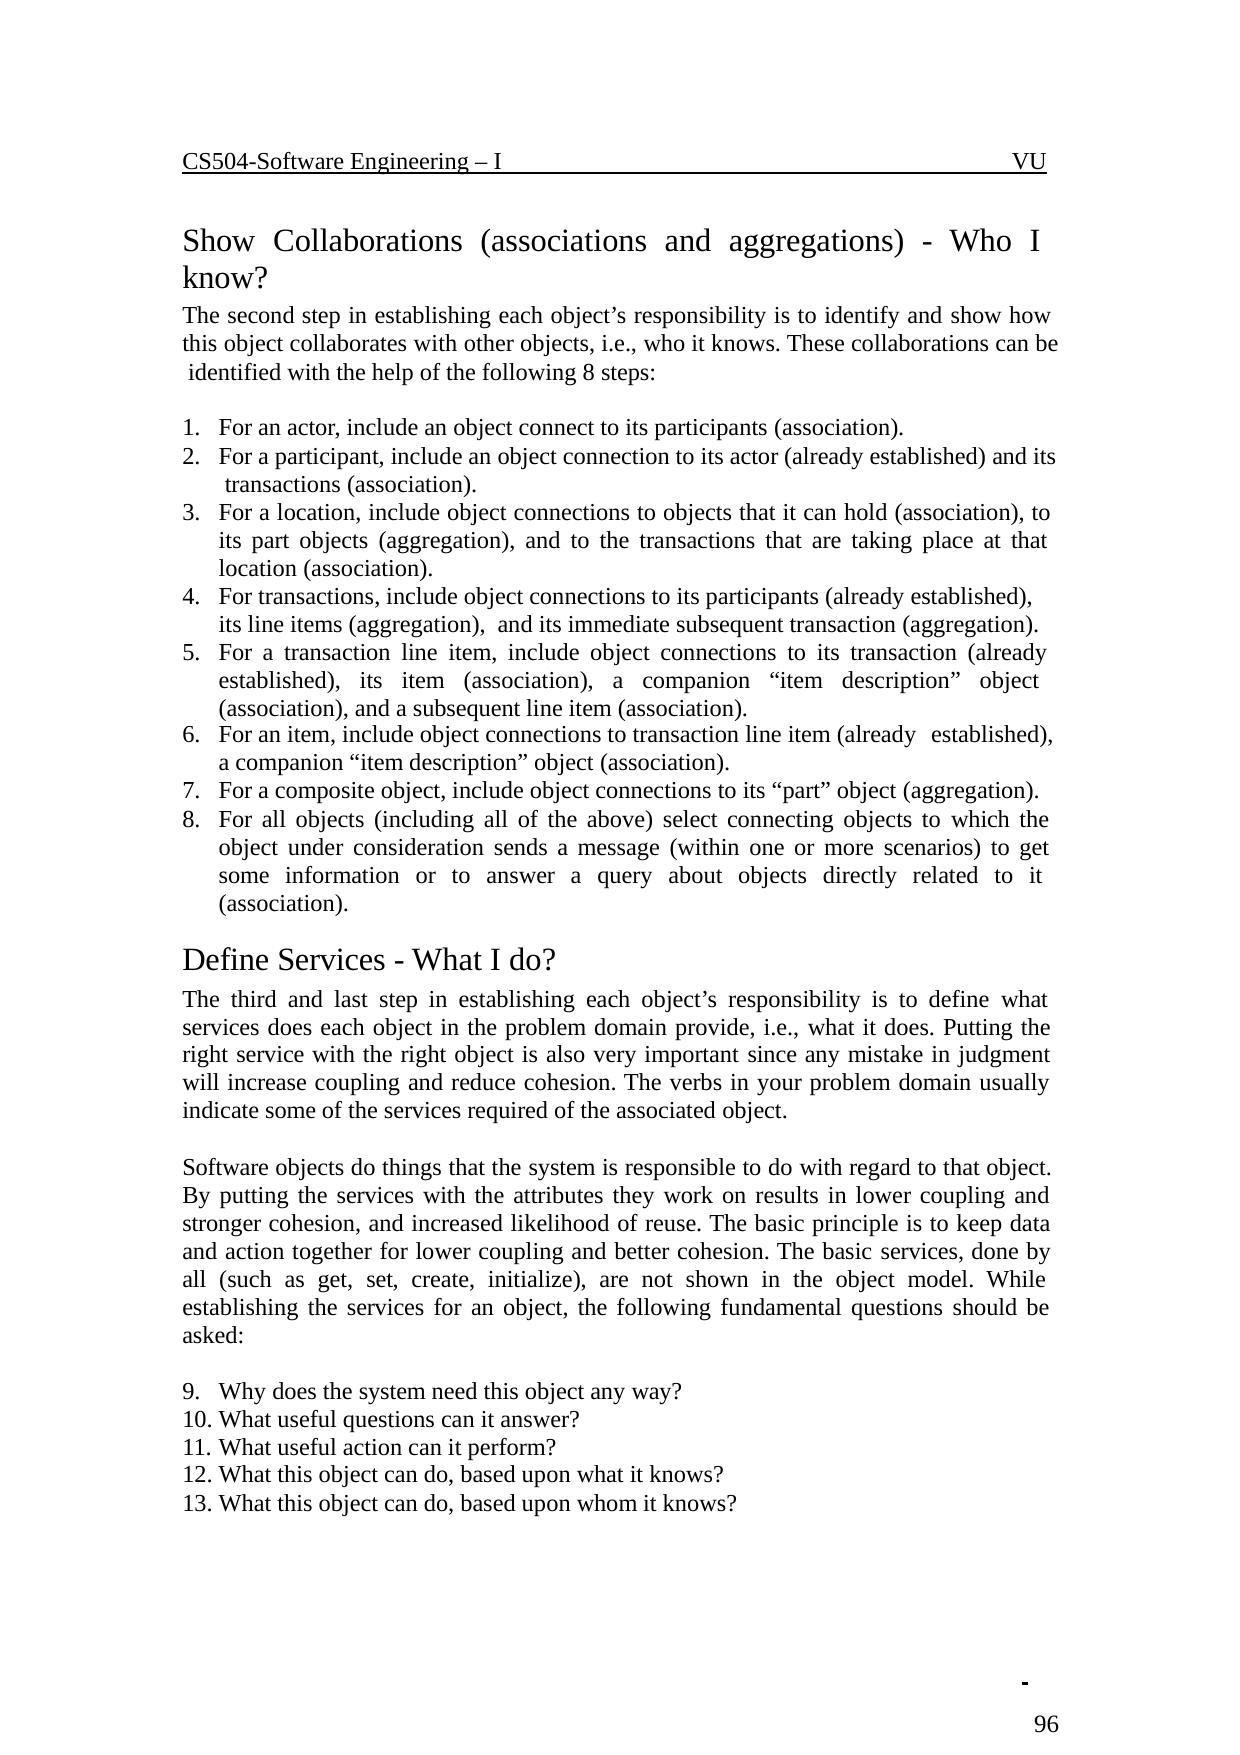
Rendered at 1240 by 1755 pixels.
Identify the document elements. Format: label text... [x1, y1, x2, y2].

text_box CS504-Software Engineering – I [180, 145, 504, 175]
slide_number 96 © Copyright Virtual University of Pakistan [1019, 1651, 1065, 1755]
text_box VU [1009, 145, 1050, 175]
text_box Show Collaborations (associations and aggregations) - Who I know? The second step in establishing each object’s responsibility is to identify and show how this object collaborates with other objects, i.e., who it knows. These collaborations can be identified with the help of the following 8 steps: For an actor, include an object connect to its participants (association). For a participant, include an object connection to its actor (already established) and its transactions (association). For a location, include object connections to objects that it can hold (association), to its part objects (aggregation), and to the transactions that are taking place at that location (association). For transactions, include object connections to its participants (already established), its line items (aggregation), and its immediate subsequent transaction (aggregation). For a transaction line item, include object connections to its transaction (already established), its item (association), a companion “item description” object (association), and a subsequent line item (association). For an item, include object connections to transaction line item (already established), a companion “item description” object (association). For a composite object, include object connections to its “part” object (aggregation). For all objects (including all of the above) select connecting objects to which the object under consideration sends a message (within one or more scenarios) to get some information or to answer a query about objects directly related to it (association). Define Services - What I do? The third and last step in establishing each object’s responsibility is to define what services does each object in the problem domain provide, i.e., what it does. Putting the right service with the right object is also very important since any mistake in judgment will increase coupling and reduce cohesion. The verbs in your problem domain usually indicate some of the services required of the associated object. Software objects do things that the system is responsible to do with regard to that object. By putting the services with the attributes they work on results in lower coupling and stronger cohesion, and increased likelihood of reuse. The basic principle is to keep data and action together for lower coupling and better cohesion. The basic services, done by all (such as get, set, create, initialize), are not shown in the object model. While establishing the services for an object, the following fundamental questions should be asked: Why does the system need this object any way? What useful questions can it answer? What useful action can it perform? What this object can do, based upon what it knows? What this object can do, based upon whom it knows? [180, 220, 1060, 1517]
